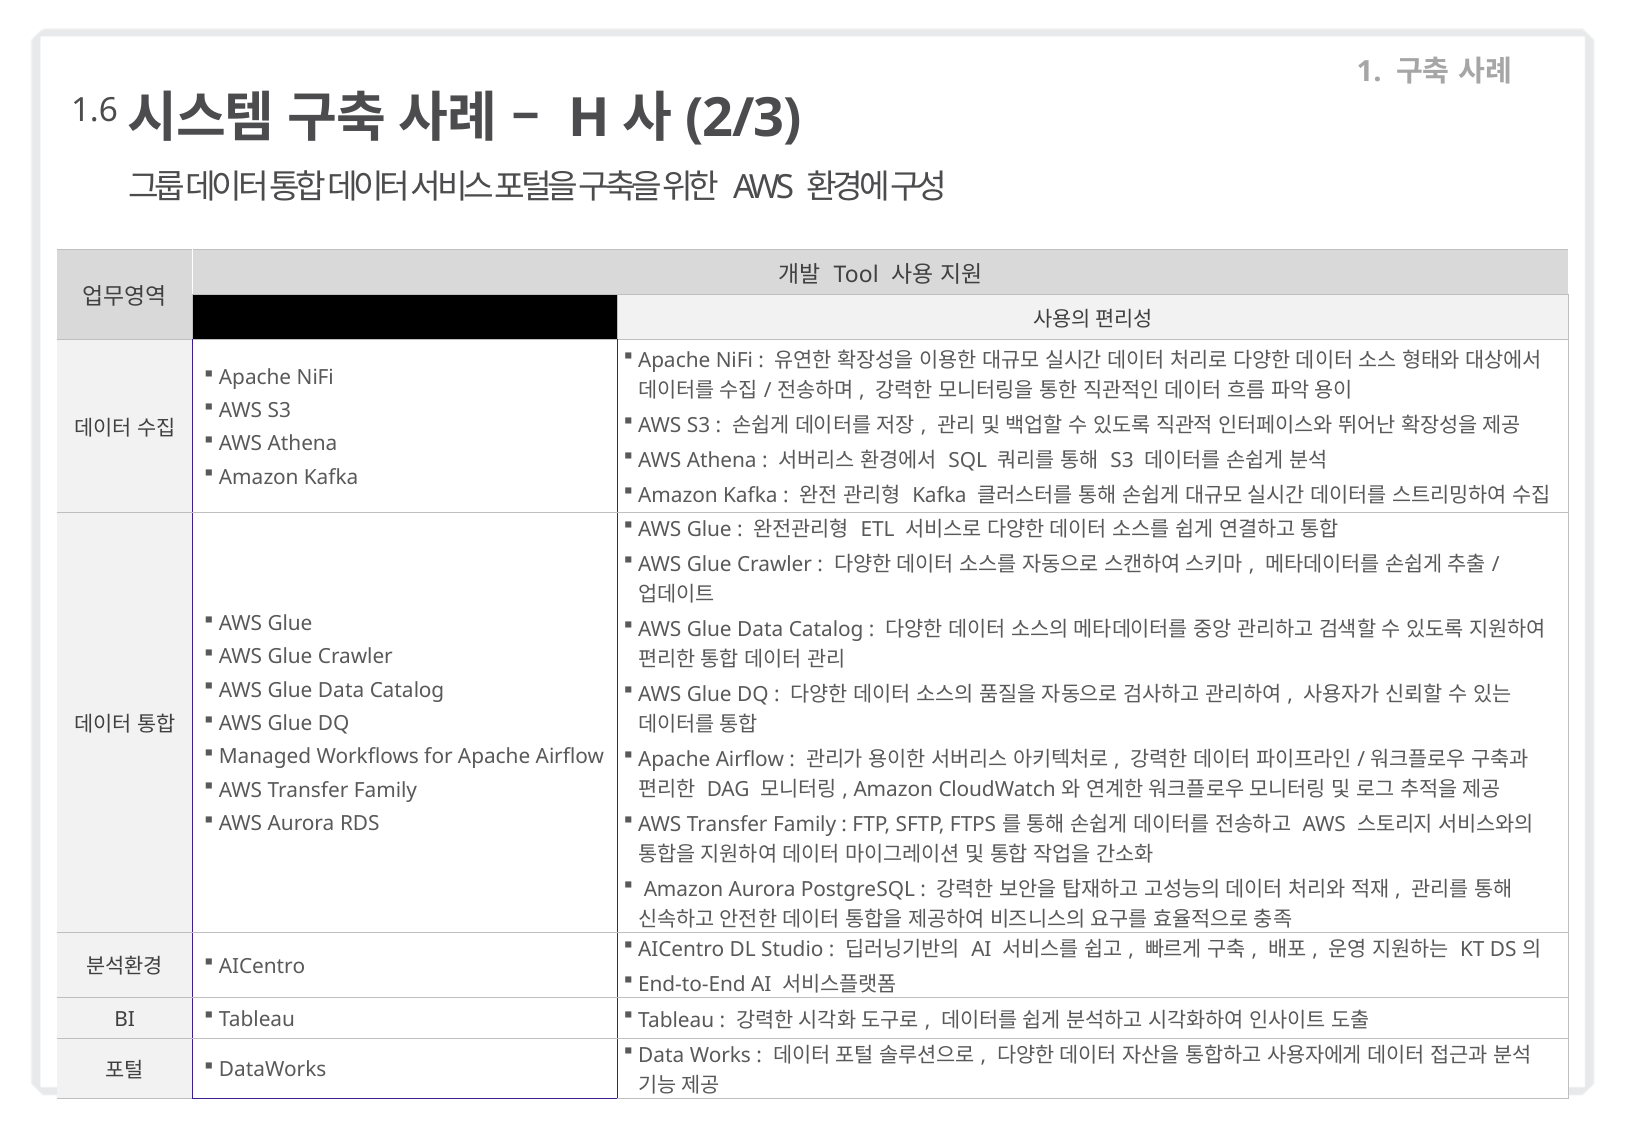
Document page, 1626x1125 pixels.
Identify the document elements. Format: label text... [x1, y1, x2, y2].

table_cell DataWorks [193, 1039, 617, 1098]
list 그룹 데이터 통합 데이터 서비스 포털을 구축을 위한 AWS 환경에 구성 [128, 164, 1498, 237]
text_box 1. 구축 사례 [612, 45, 1528, 96]
table_cell AICentro [193, 933, 617, 997]
table_cell 포털 [57, 1039, 192, 1098]
table_cell BI [57, 998, 192, 1038]
table_cell 사용의 편리성 [618, 295, 1568, 339]
table_cell Apache NiFi : 유연한 확장성을 이용한 대규모 실시간 데이터 처리로 다양한 데이터 소스 형태와 대상에서 데이터를 수집/전송하며, 강력한 모니터링을 통한 직관적인 데이터 흐름 파악 용이 AWS S3 : 손쉽게 데이터를 저장, 관리 및 백업할 수 있도록 직관적 인터페이스와 뛰어난 확장성을 제공 AWS Athena : 서버리스 환경에서 SQL 쿼리를 통해 S3 데이터를 손쉽게 분석 Amazon Kafka : 완전 관리형 Kafka 클러스터를 통해 손쉽게 대규모 실시간 데이터를 스트리밍하여 수집 [618, 340, 1568, 512]
table_header 개발 Tool 사용 지원 [193, 250, 1568, 294]
table_cell AWS Glue : 완전관리형 ETL 서비스로 다양한 데이터 소스를 쉽게 연결하고 통합 AWS Glue Crawler : 다양한 데이터 소스를 자동으로 스캔하여 스키마, 메타데이터를 손쉽게 추출/업데이트 AWS Glue Data Catalog : 다양한 데이터 소스의 메타데이터를 중앙 관리하고 검색할 수 있도록 지원하여 편리한 통합 데이터 관리 AWS Glue DQ : 다양한 데이터 소스의 품질을 자동으로 검사하고 관리하여, 사용자가 신뢰할 수 있는 데이터를 통합 Apache Airflow : 관리가 용이한 서버리스 아키텍처로, 강력한 데이터 파이프라인/워크플로우 구축과 편리한 DAG 모니터링, Amazon CloudWatch와 연계한 워크플로우 모니터링 및 로그 추적을 제공 AWS Transfer Family : FTP, SFTP, FTPS를 통해 손쉽게 데이터를 전송하고 AWS 스토리지 서비스와의 통합을 지원하여 데이터 마이그레이션 및 통합 작업을 간소화 Amazon Aurora PostgreSQL : 강력한 보안을 탑재하고 고성능의 데이터 처리와 적재, 관리를 통해 신속하고 안전한 데이터 통합을 제공하여 비즈니스의 요구를 효율적으로 충족 [618, 513, 1568, 932]
table_cell 데이터 통합 [57, 513, 192, 932]
table_cell 데이터 수집 [57, 340, 192, 512]
table_cell Tableau : 강력한 시각화 도구로, 데이터를 쉽게 분석하고 시각화하여 인사이트 도출 [618, 998, 1568, 1038]
table_cell Data Works : 데이터 포털 솔루션으로, 다양한 데이터 자산을 통합하고 사용자에게 데이터 접근과 분석 기능 제공 [618, 1039, 1568, 1098]
list 1.6 [71, 90, 128, 162]
picture [0, 0, 1626, 1125]
table_header 업무영역 [57, 250, 192, 339]
title 시스템 구축 사례 – H사(2/3) [128, 90, 1577, 162]
table_cell Tableau [193, 998, 617, 1038]
table_cell Apache NiFi AWS S3 AWS Athena Amazon Kafka [193, 340, 617, 512]
table_cell 분석환경 [57, 933, 192, 997]
table_cell AWS Glue AWS Glue Crawler AWS Glue Data Catalog AWS Glue DQ Managed Workflows for Apache Airflow AWS Transfer Family AWS Aurora RDS [193, 513, 617, 932]
table_cell AICentro DL Studio : 딥러닝기반의 AI 서비스를 쉽고, 빠르게 구축, 배포, 운영 지원하는 KT DS의 End-to-End AI 서비스플랫폼 [618, 933, 1568, 997]
table_cell 사용 Tool [193, 295, 617, 339]
